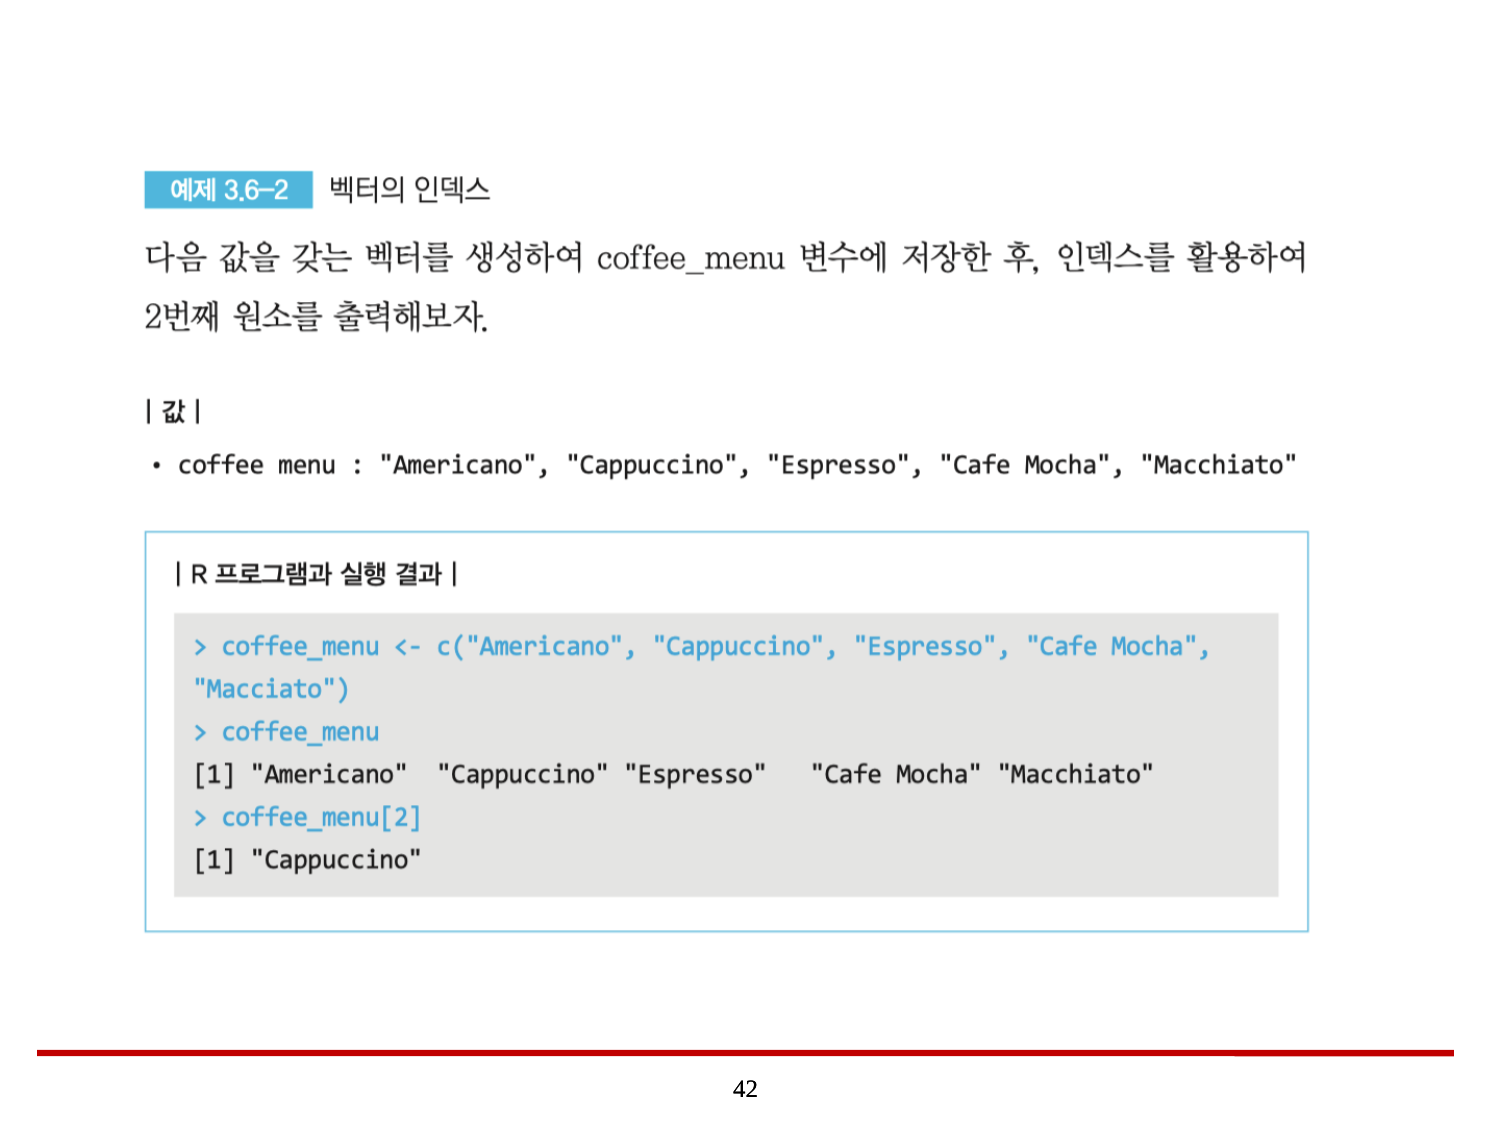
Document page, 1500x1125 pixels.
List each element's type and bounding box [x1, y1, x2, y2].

picture [125, 150, 1375, 975]
